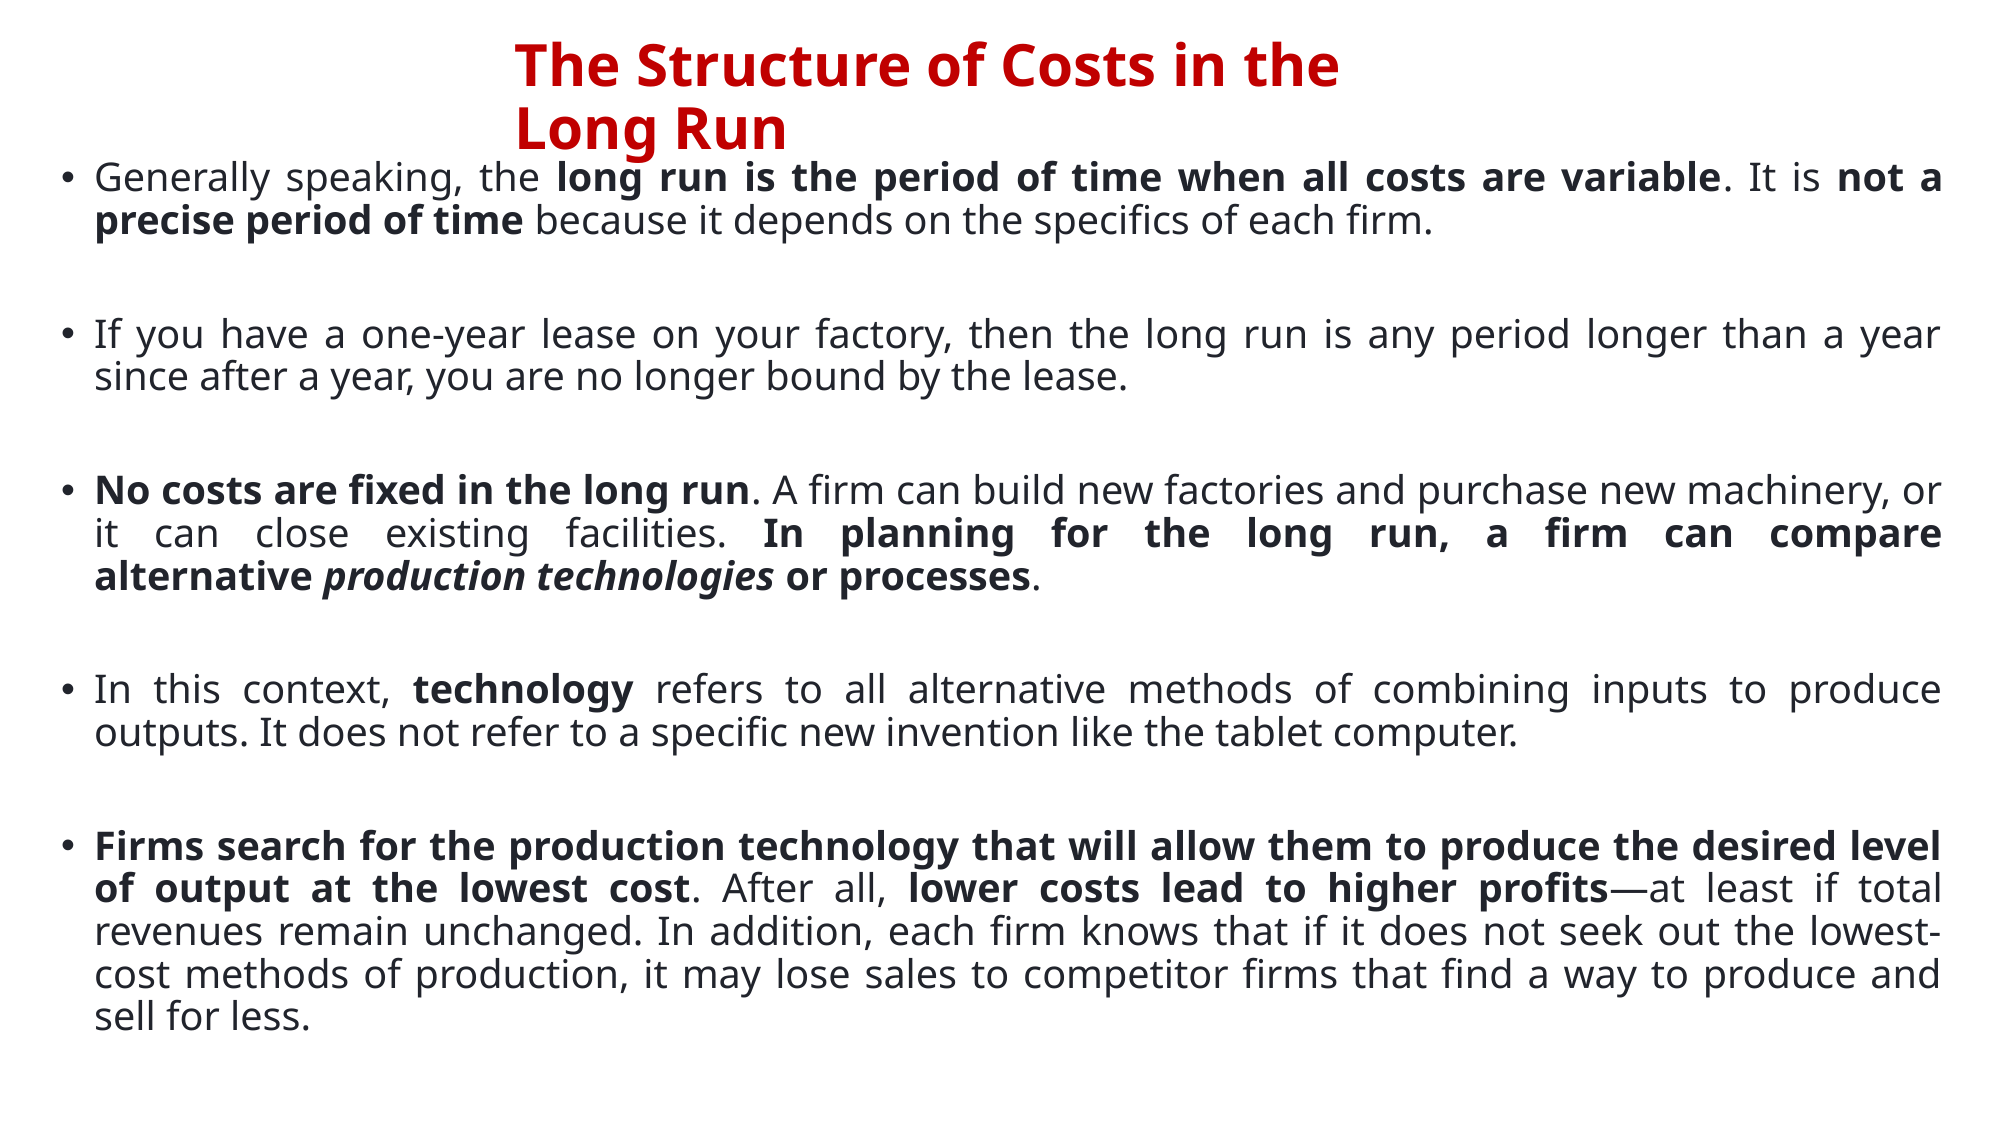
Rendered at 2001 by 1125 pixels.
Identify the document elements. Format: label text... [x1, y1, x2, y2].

list Generally speaking, the long run is the period of time when all costs are variable. It is not a precise period of time because it depends on the specifics of each firm. If you have a one-year lease on your factory, then the long run is any period longer than a year since after a year, you are no longer bound by the lease. No costs are fixed in the long run. A firm can build new factories and purchase new machinery, or it can close existing facilities. In planning for the long run, a firm can compare alternative production technologies or processes. In this context, technology refers to all alternative methods of combining inputs to produce outputs. It does not refer to a specific new invention like the tablet computer. Firms search for the production technology that will allow them to produce the desired level of output at the lowest cost. After all, lower costs lead to higher profits—at least if total revenues remain unchanged. In addition, each firm knows that if it does not seek out the lowest-cost methods of production, it may lose sales to competitor firms that find a way to produce and sell for less. [46, 149, 1959, 1059]
title The Structure of Costs in the Long Run [499, 74, 1501, 125]
